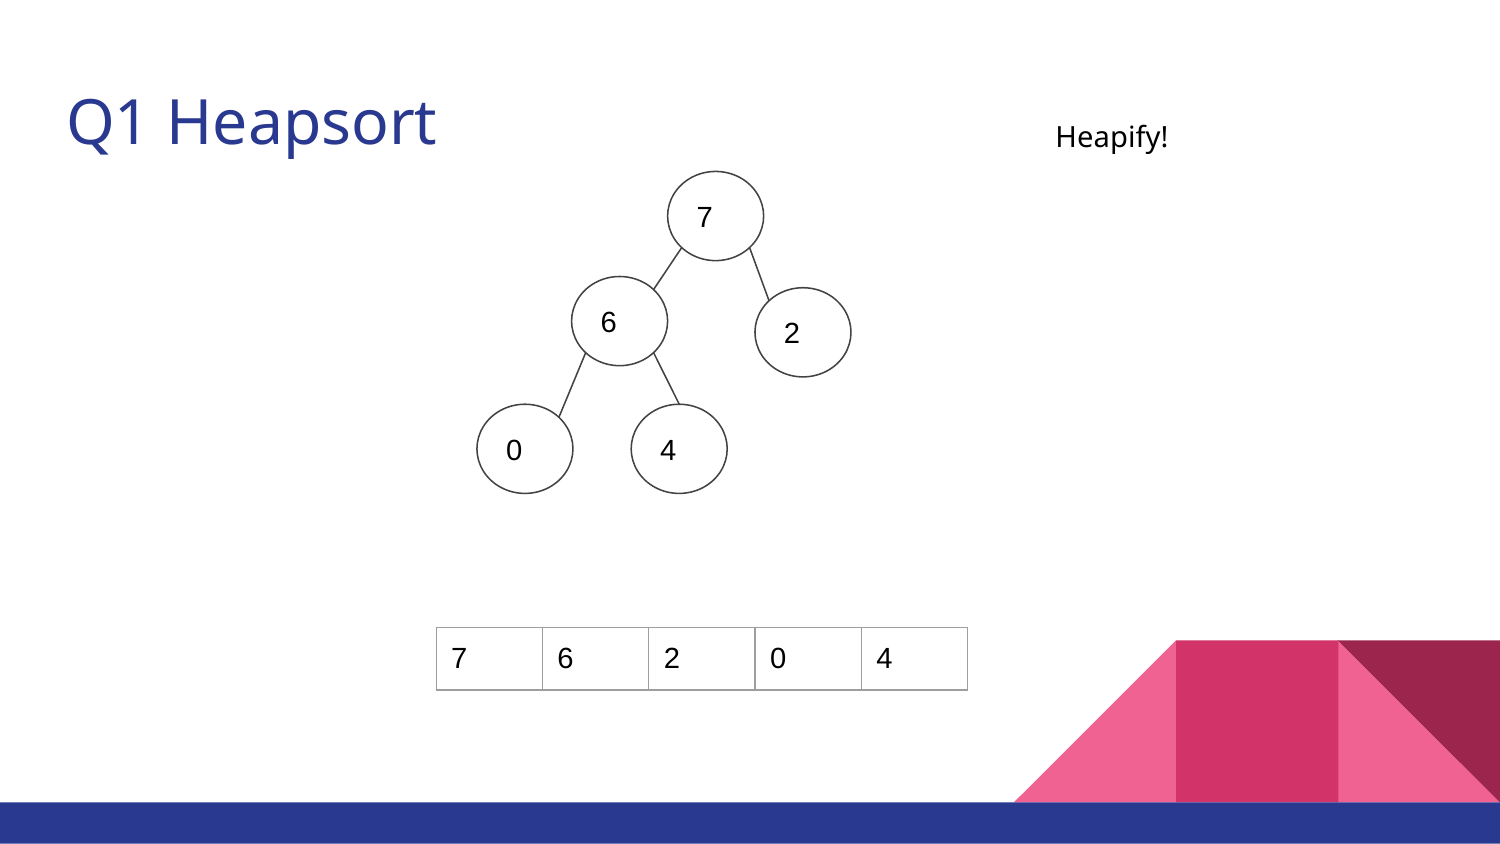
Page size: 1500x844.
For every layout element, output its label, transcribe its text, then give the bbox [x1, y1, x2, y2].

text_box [749, 247, 770, 302]
title Q1 Heapsort [51, 67, 1449, 167]
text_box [558, 352, 586, 418]
table_header 4 [862, 628, 967, 689]
text_box 4 [631, 404, 728, 494]
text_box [653, 352, 680, 405]
table_header 0 [756, 628, 861, 689]
text_box Heapify! [1040, 102, 1331, 168]
text_box 7 [667, 171, 764, 261]
text_box 2 [754, 287, 851, 377]
text_box 6 [571, 276, 668, 366]
table_header 6 [543, 628, 648, 689]
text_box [653, 247, 682, 290]
table_header 2 [649, 628, 754, 689]
table_header 7 [437, 628, 542, 689]
text_box 0 [476, 404, 573, 494]
